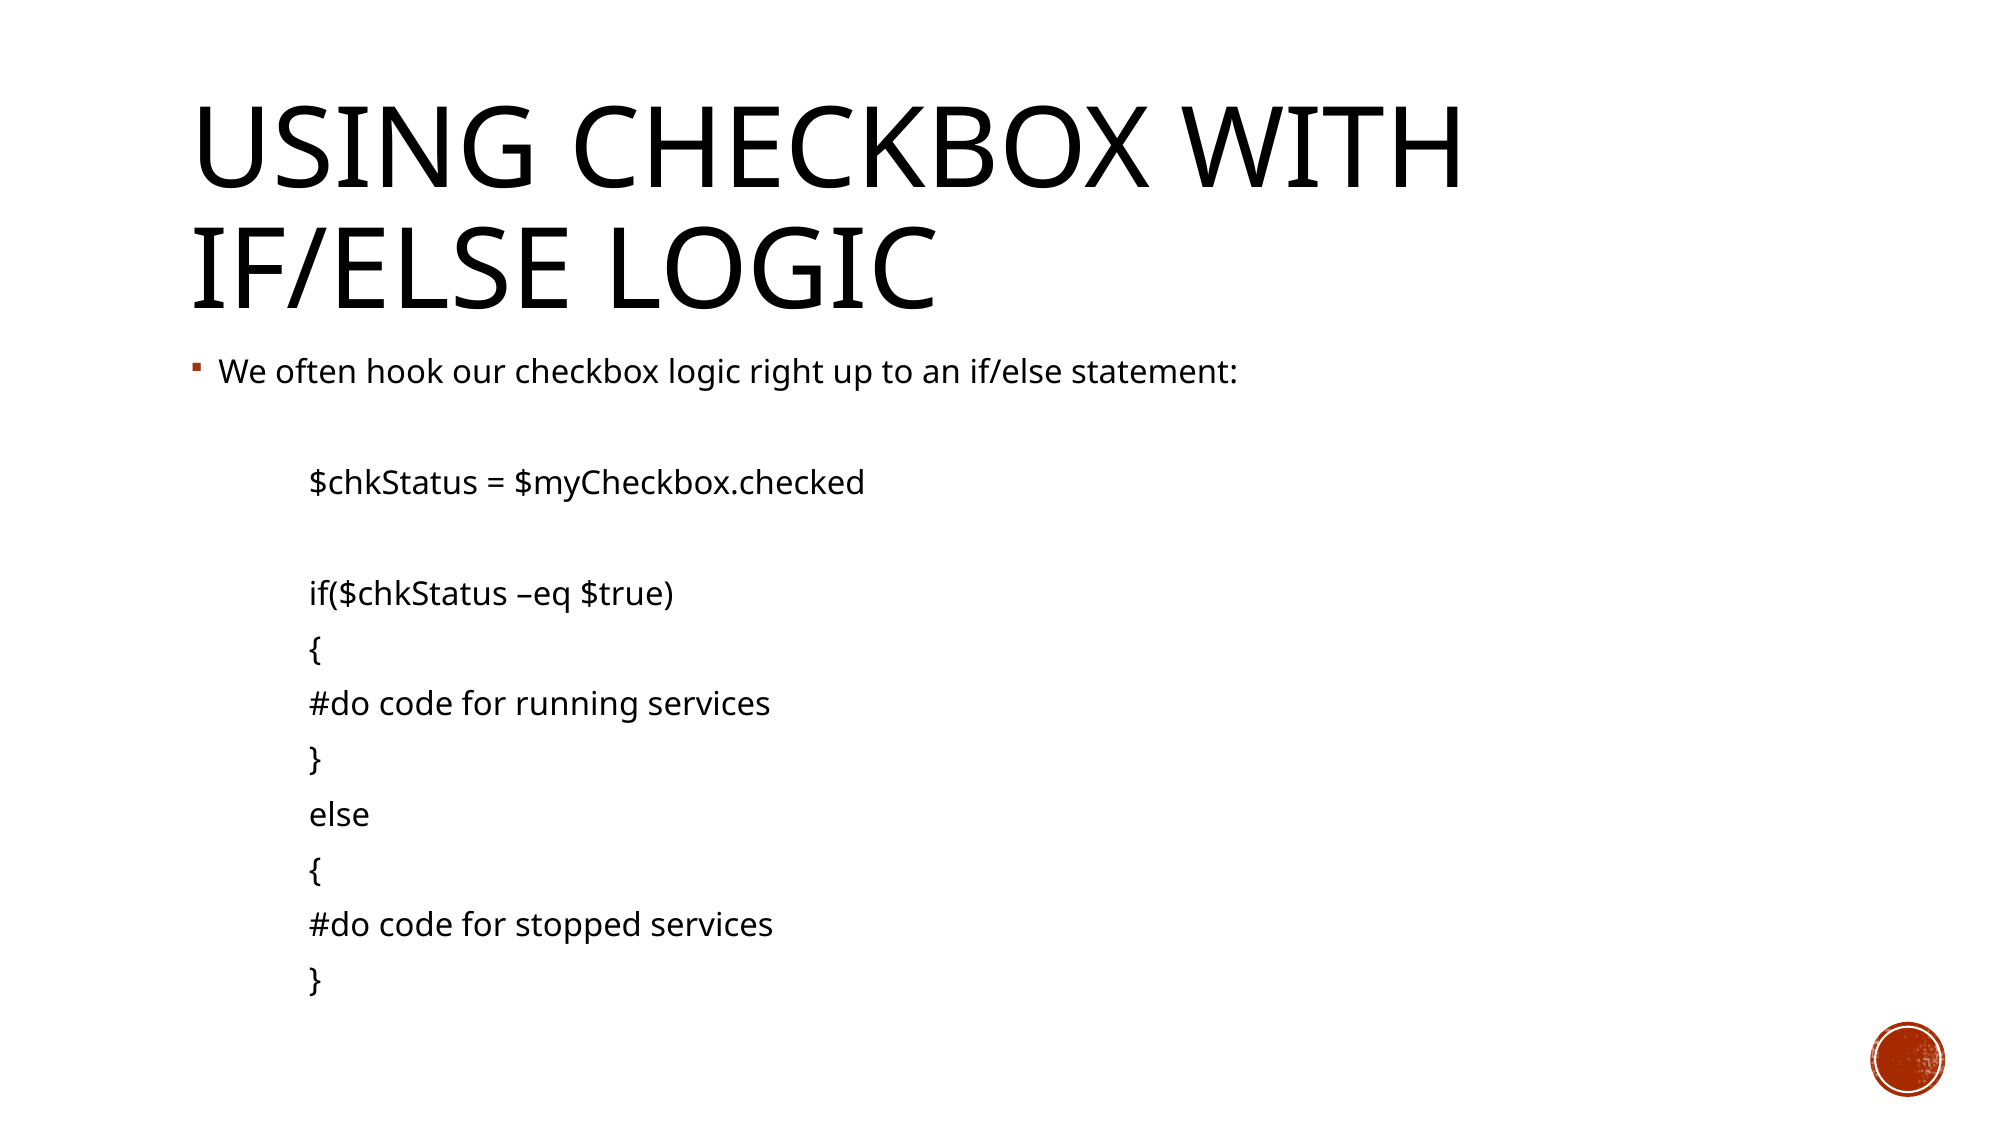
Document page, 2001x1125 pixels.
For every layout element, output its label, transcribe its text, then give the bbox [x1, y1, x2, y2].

list We often hook our checkbox logic right up to an if/else statement: $chkStatus = $myCheckbox.checked if($chkStatus –eq $true) { #do code for running services } else { #do code for stopped services } [175, 348, 1826, 1013]
title Using Checkbox With If/else Logic [175, 79, 1826, 344]
